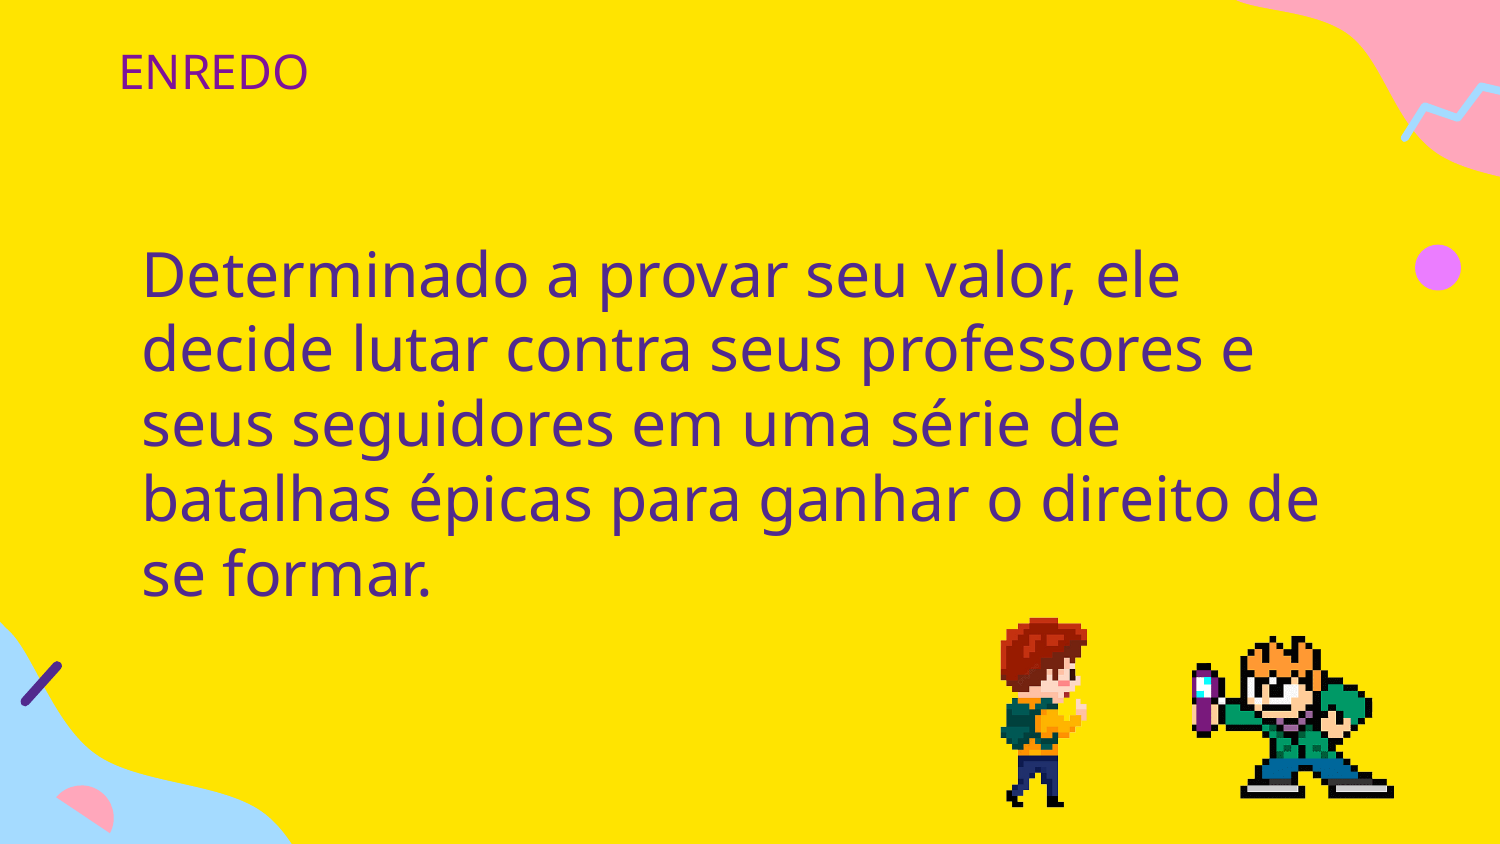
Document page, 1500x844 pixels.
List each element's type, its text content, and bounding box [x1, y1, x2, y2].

picture [1192, 590, 1407, 844]
picture [960, 605, 1127, 817]
title ENREDO [15, 23, 413, 117]
list Determinado a provar seu valor, ele decide lutar contra seus professores e seus seguidores em uma série de batalhas épicas para ganhar o direito de se formar. [126, 143, 1390, 700]
